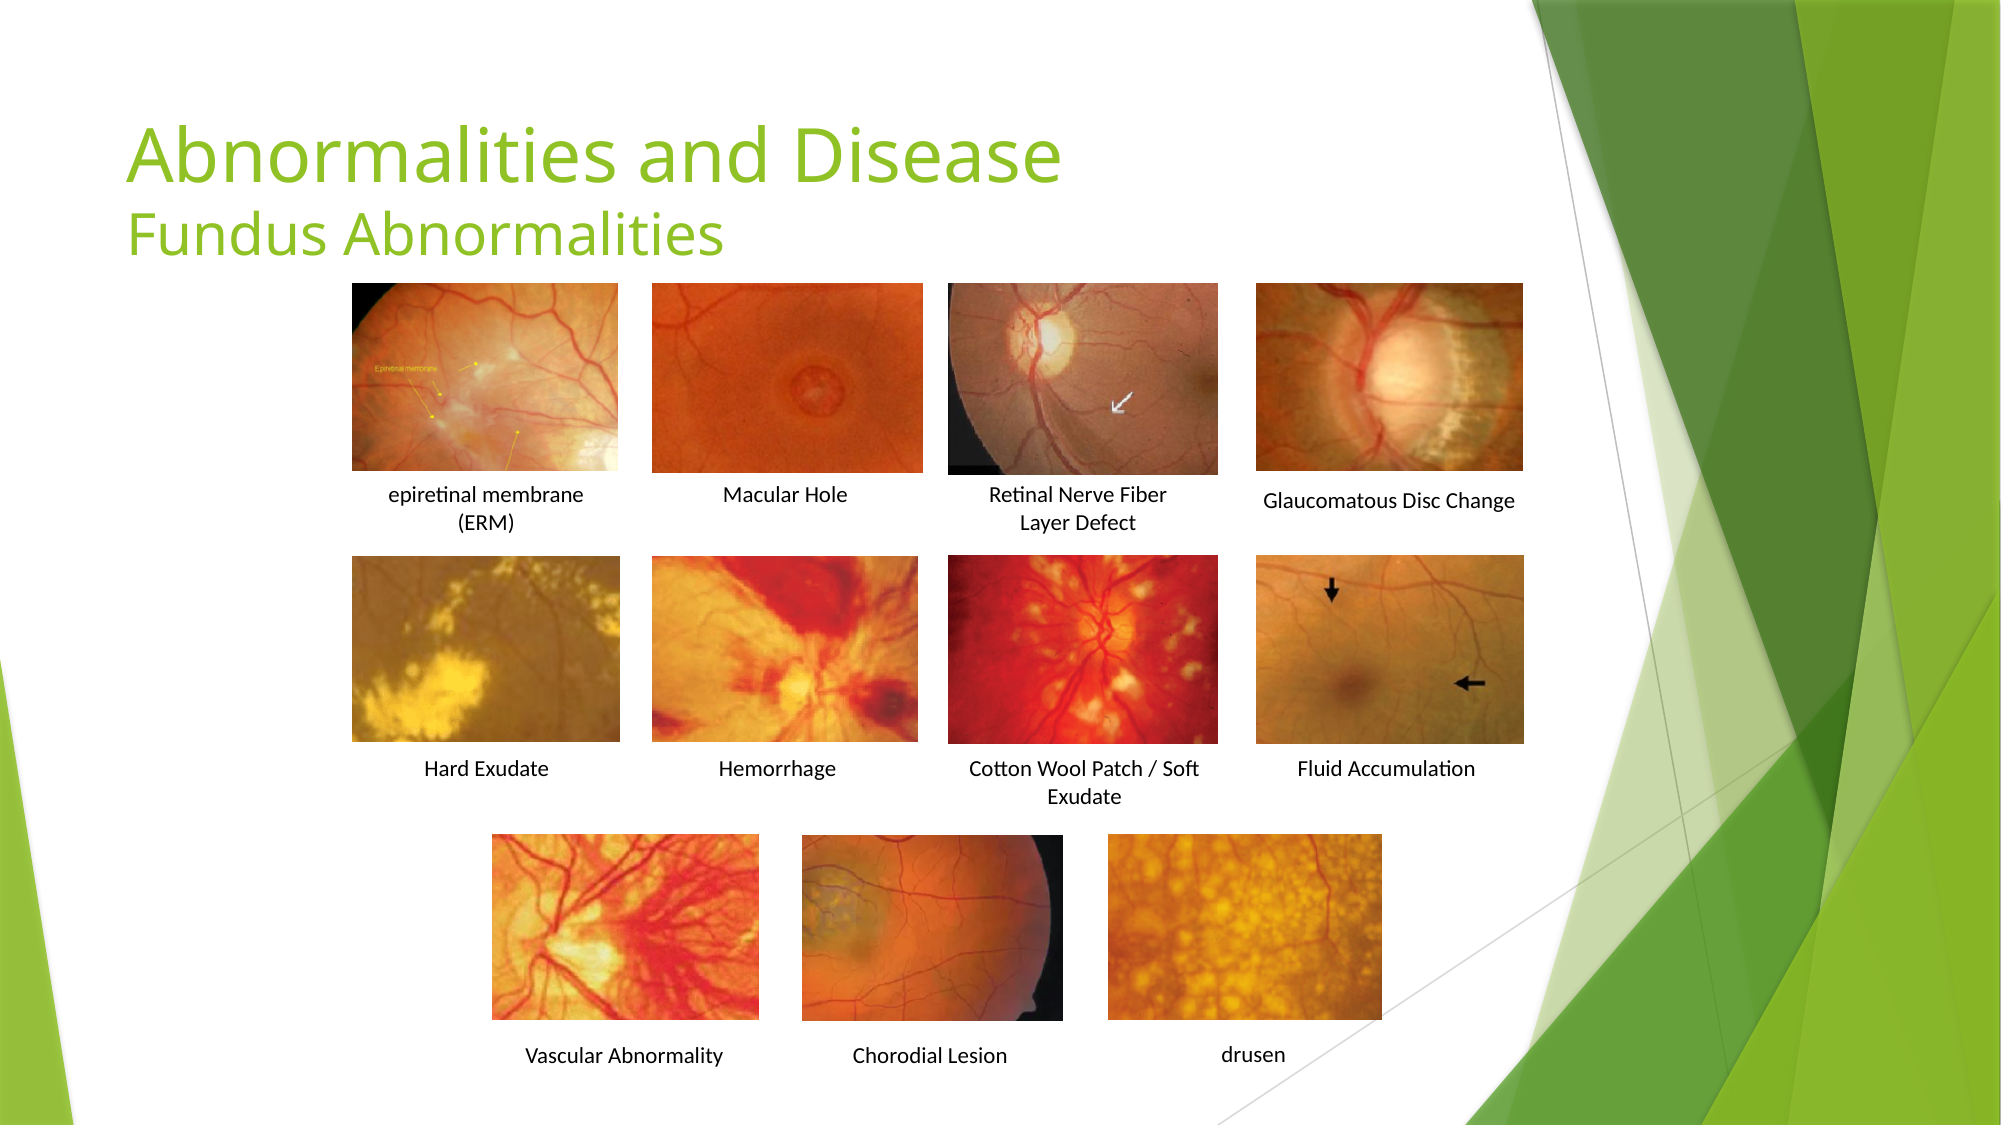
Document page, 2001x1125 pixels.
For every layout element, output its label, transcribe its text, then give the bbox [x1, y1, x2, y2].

title Abnormalities and Disease Fundus Abnormalities [111, 99, 1522, 317]
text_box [347, 282, 1562, 1076]
